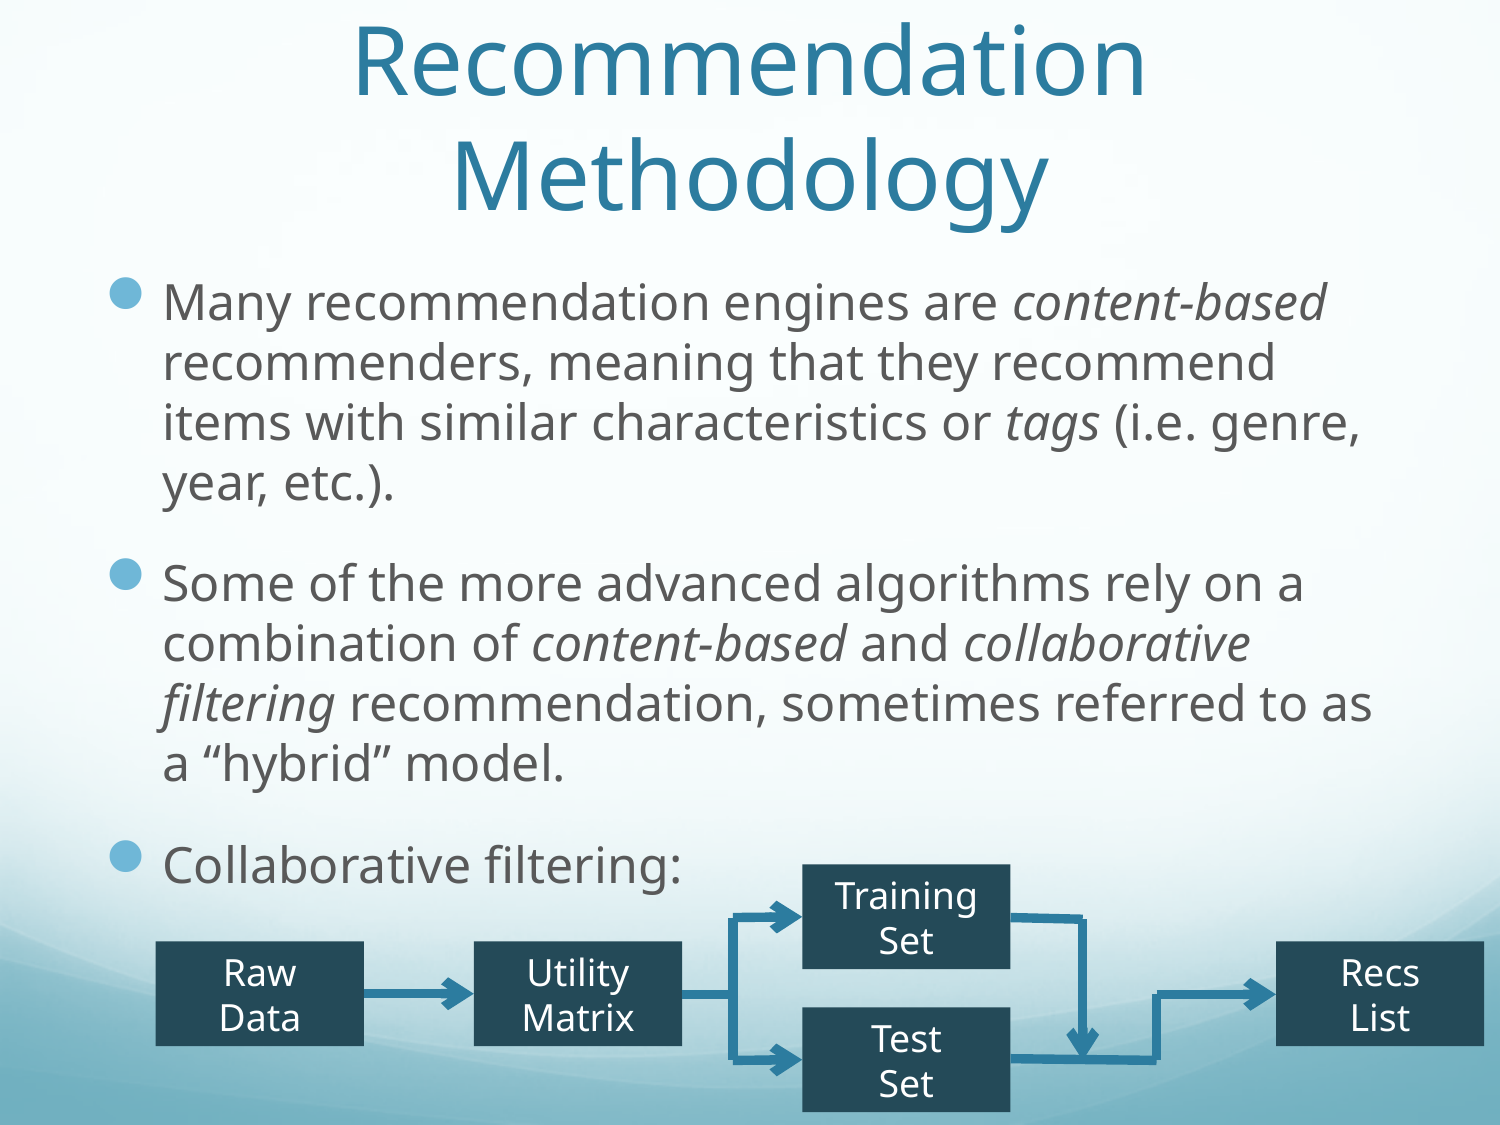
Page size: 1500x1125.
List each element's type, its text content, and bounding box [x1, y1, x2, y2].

text_box Utility Matrix [473, 941, 683, 1047]
text_box Training Set [802, 864, 1011, 970]
text_box Test Set [802, 1007, 1011, 1113]
text_box Recs List [1276, 941, 1485, 1047]
list Many recommendation engines are content-based recommenders, meaning that they recommend items with similar characteristics or tags (i.e. genre, year, etc.). Some of the more advanced algorithms rely on a combination of content-based and collaborative filtering recommendation, sometimes referred to as a “hybrid” model. Collaborative filtering: [90, 262, 1410, 975]
title Recommendation Methodology [90, 17, 1410, 237]
text_box Raw Data [155, 941, 364, 1047]
